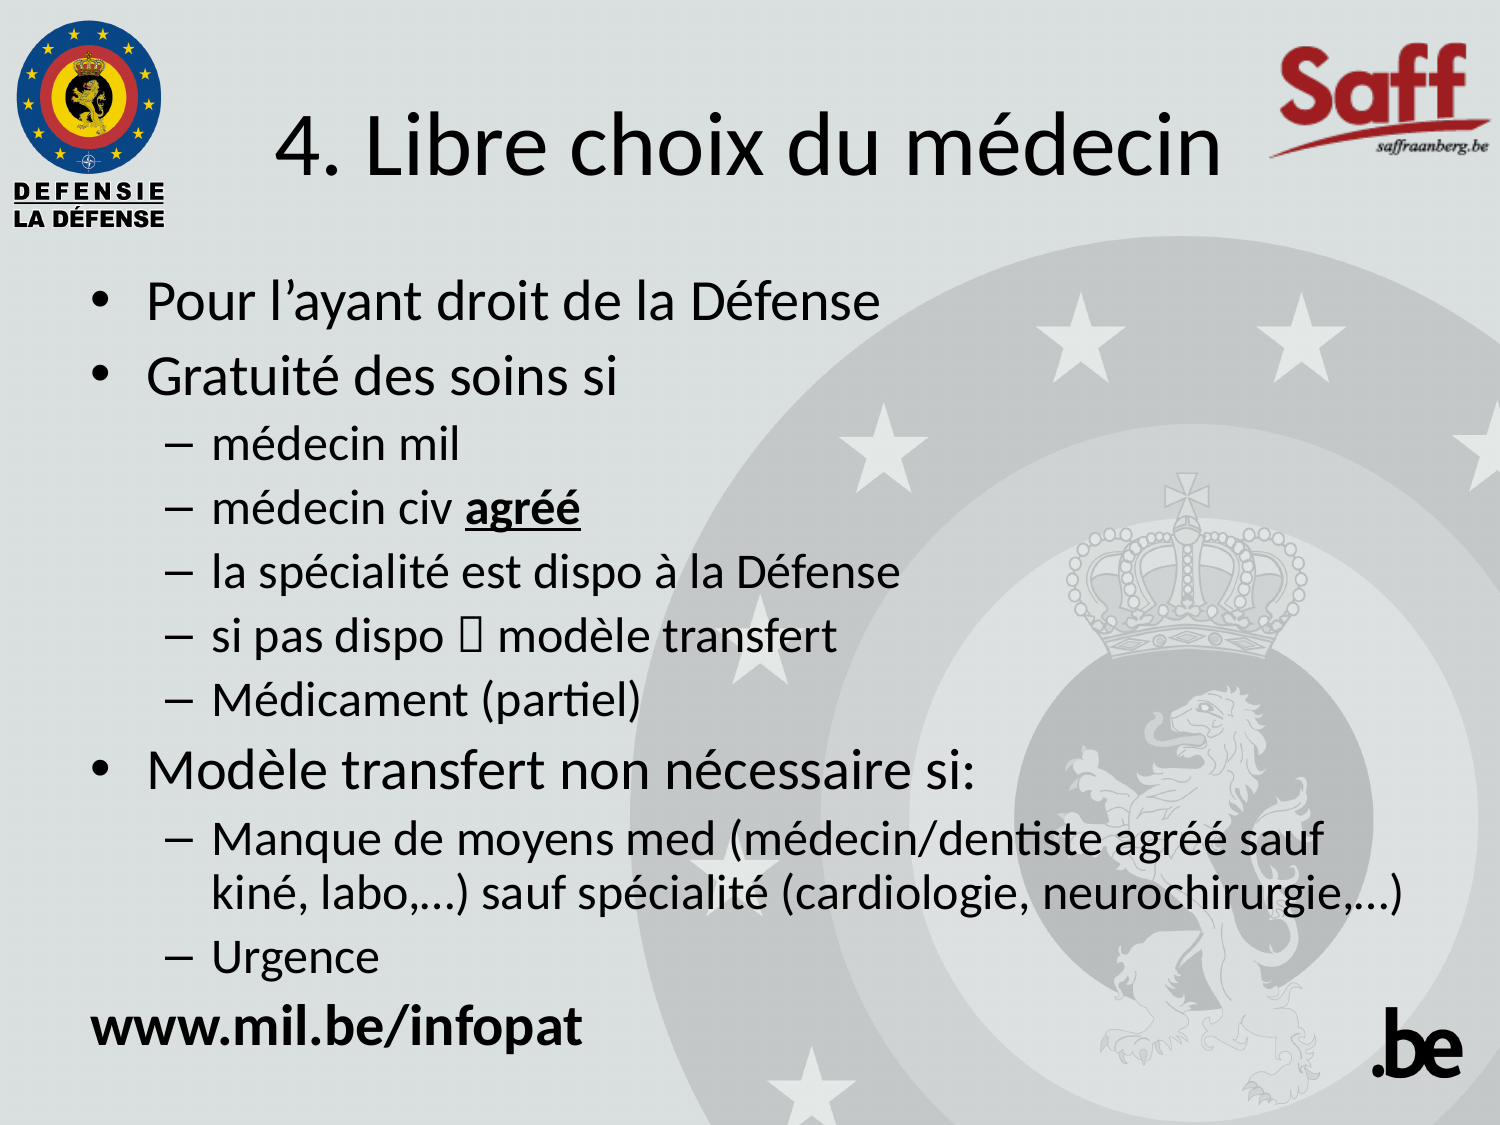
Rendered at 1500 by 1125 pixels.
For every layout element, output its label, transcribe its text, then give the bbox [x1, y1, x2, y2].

list Pour l’ayant droit de la Défense Gratuité des soins si médecin mil médecin civ agréé la spécialité est dispo à la Défense si pas dispo  modèle transfert Médicament (partiel) Modèle transfert non nécessaire si: Manque de moyens med (médecin/dentiste agréé sauf kiné, labo,…) sauf spécialité (cardiologie, neurochirurgie,…) Urgence www.mil.be/infopat [74, 262, 1426, 1006]
picture [0, 0, 1500, 1125]
title 4. Libre choix du médecin [74, 44, 1426, 233]
